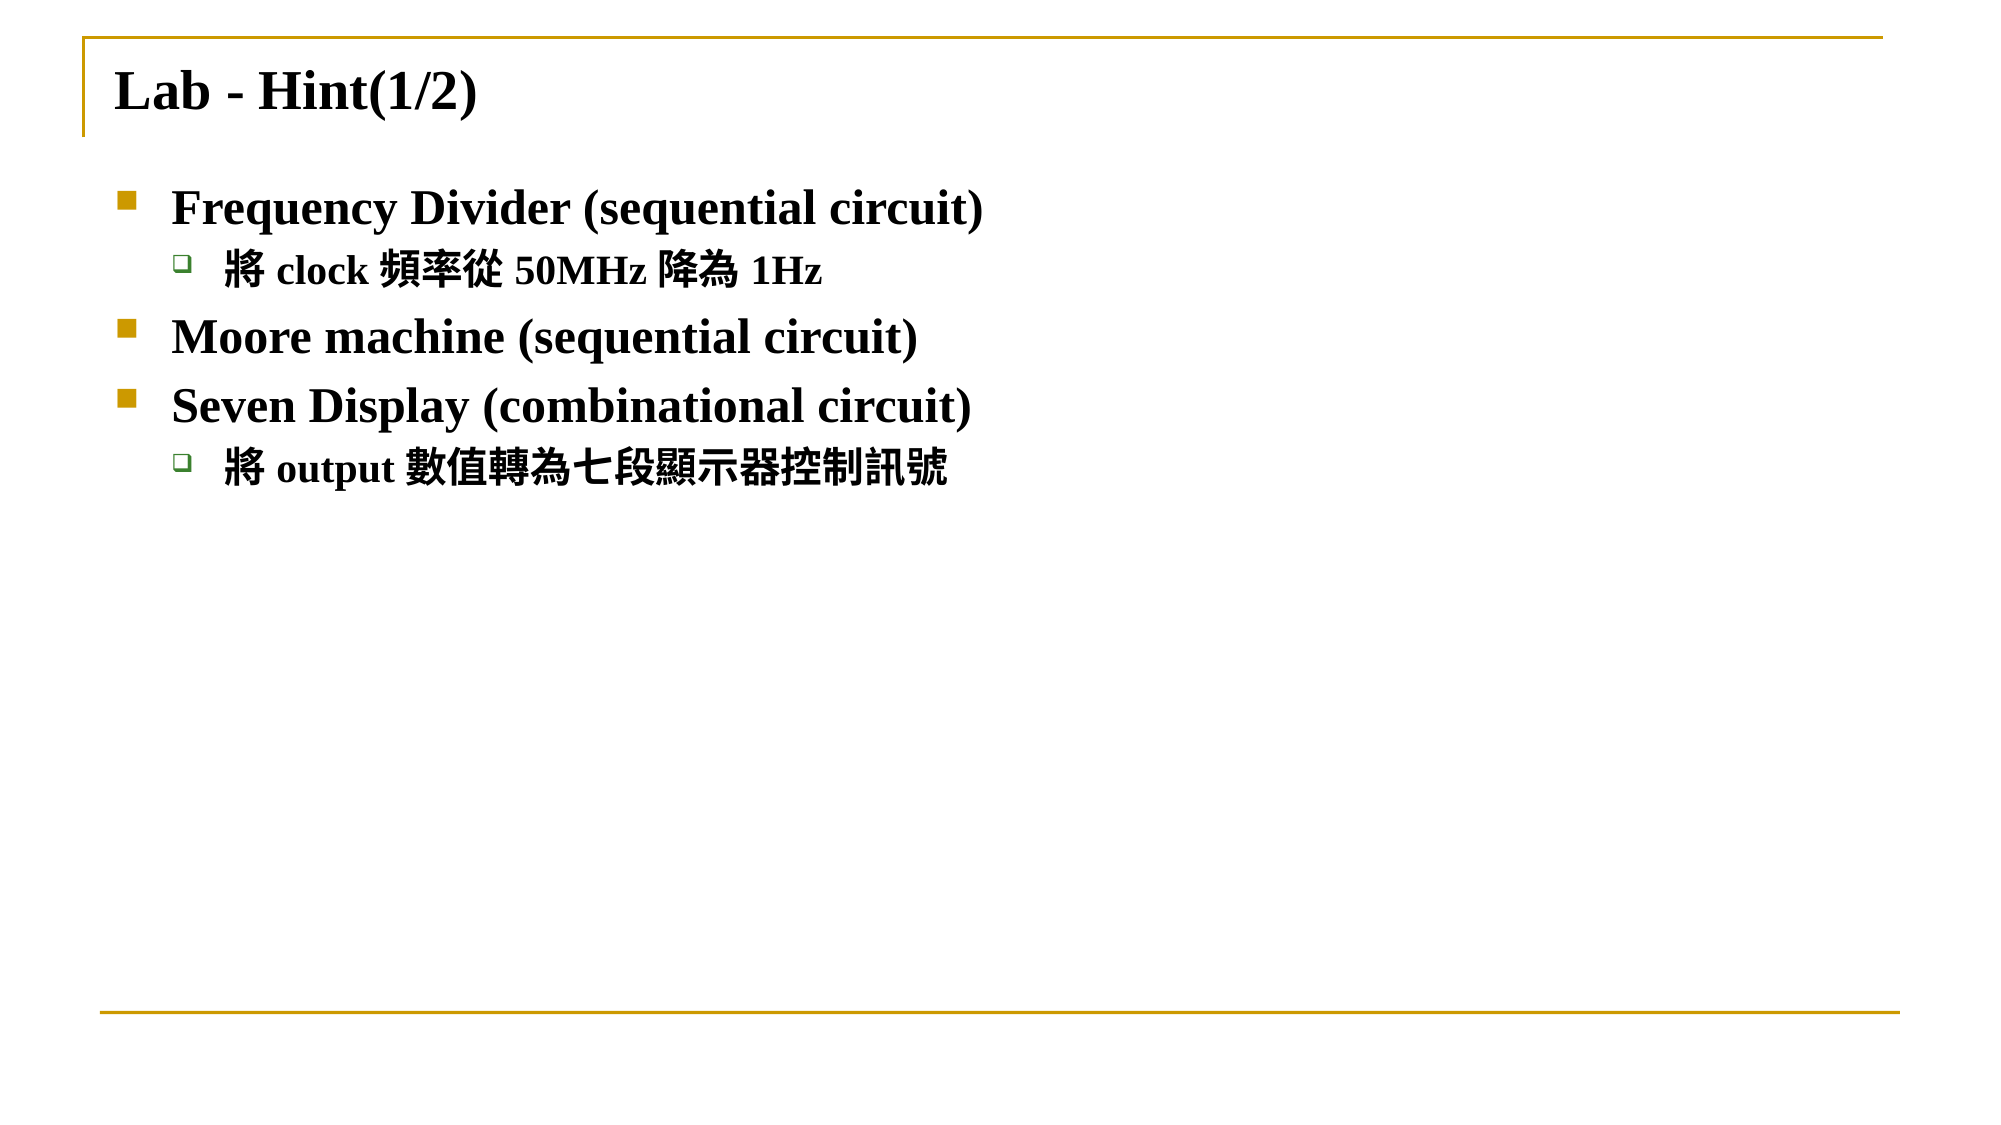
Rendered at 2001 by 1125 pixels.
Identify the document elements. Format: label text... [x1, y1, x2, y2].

text_box Frequency Divider (sequential circuit) 將clock頻率從50MHz降為1Hz Moore machine (sequential circuit) Seven Display (combinational circuit) 將output數值轉為七段顯示器控制訊號 [99, 167, 1900, 988]
title Lab - Hint(1/2) [99, 45, 1961, 145]
